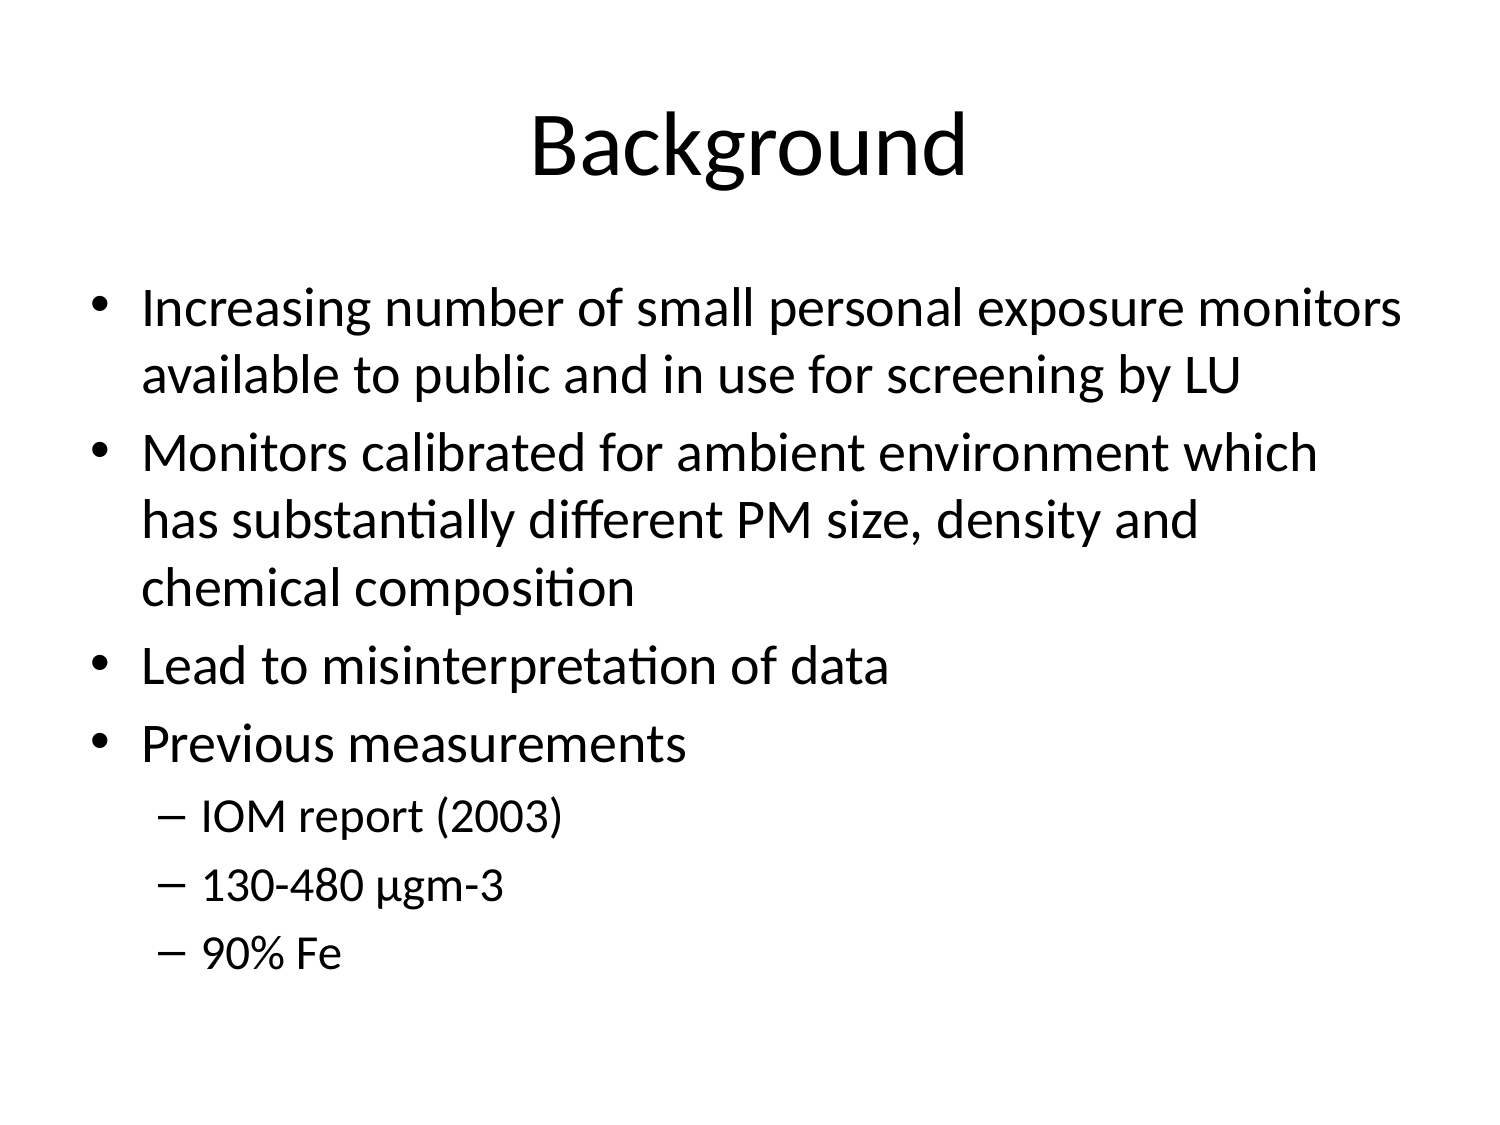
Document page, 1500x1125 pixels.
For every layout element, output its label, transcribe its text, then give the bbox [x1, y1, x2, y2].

list Increasing number of small personal exposure monitors available to public and in use for screening by LU Monitors calibrated for ambient environment which has substantially different PM size, density and chemical composition Lead to misinterpretation of data Previous measurements IOM report (2003) 130-480 µgm-3 90% Fe [75, 262, 1425, 1005]
title Background [75, 45, 1425, 233]
